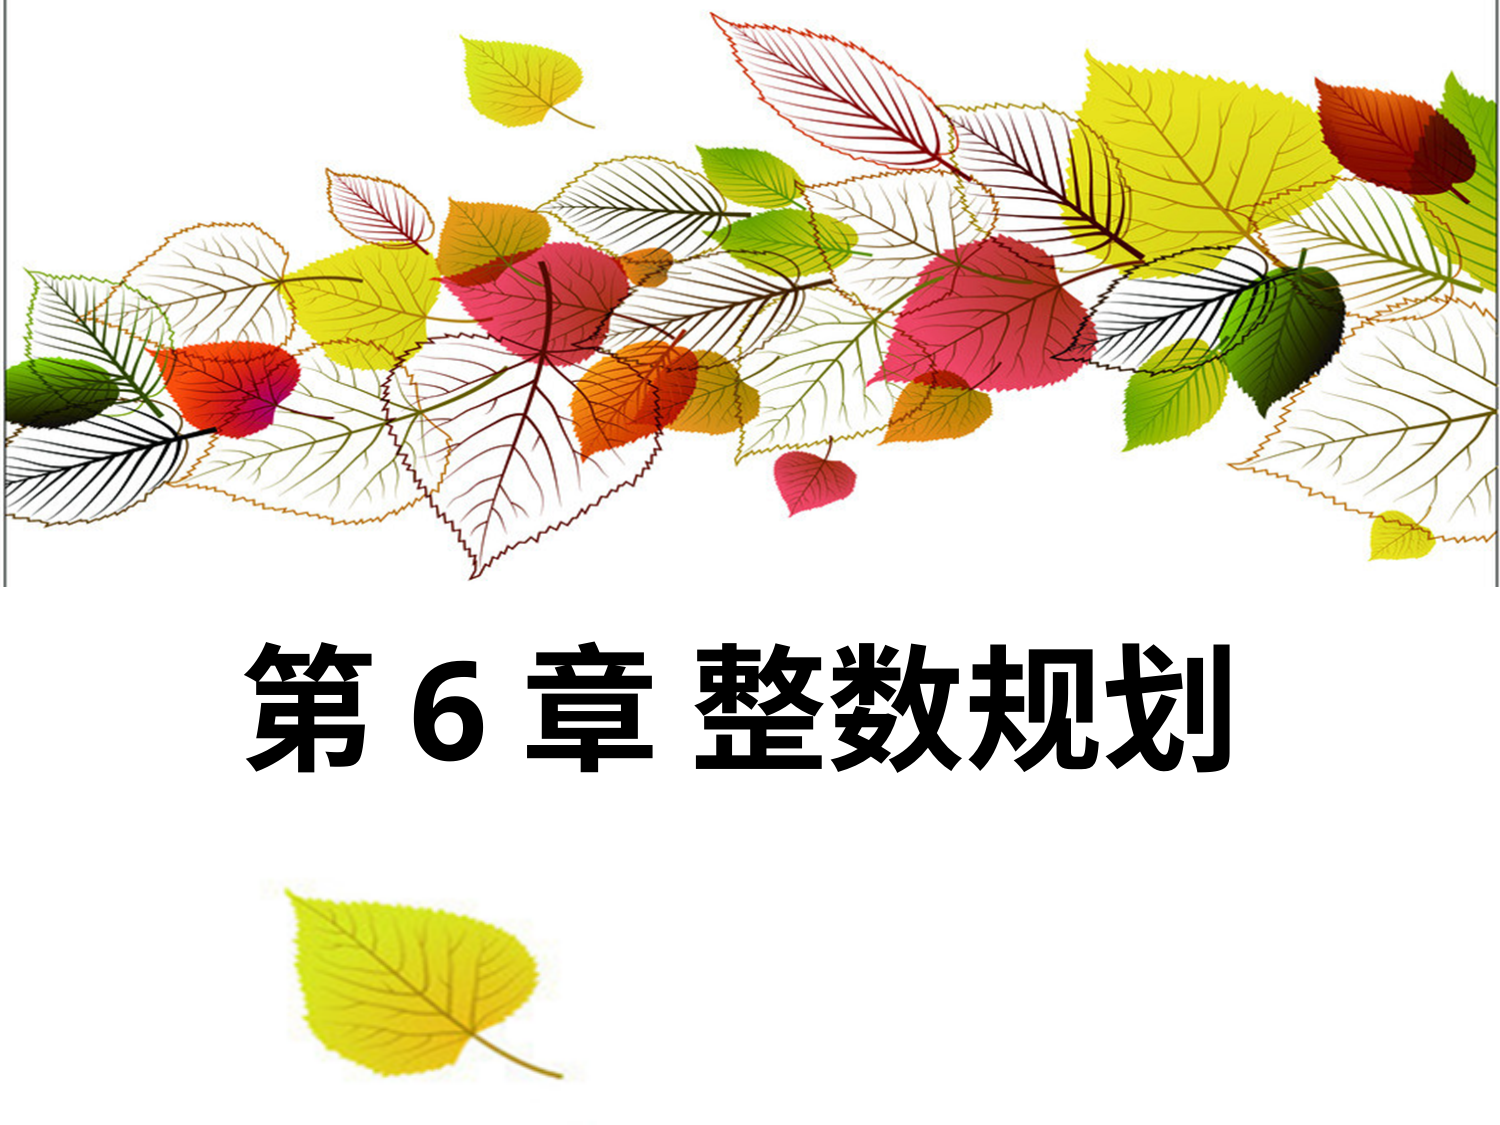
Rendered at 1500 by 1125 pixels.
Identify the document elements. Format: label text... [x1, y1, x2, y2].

title 第6章 整数规划 [102, 596, 1378, 827]
picture [0, 0, 1500, 587]
picture [218, 817, 597, 1125]
